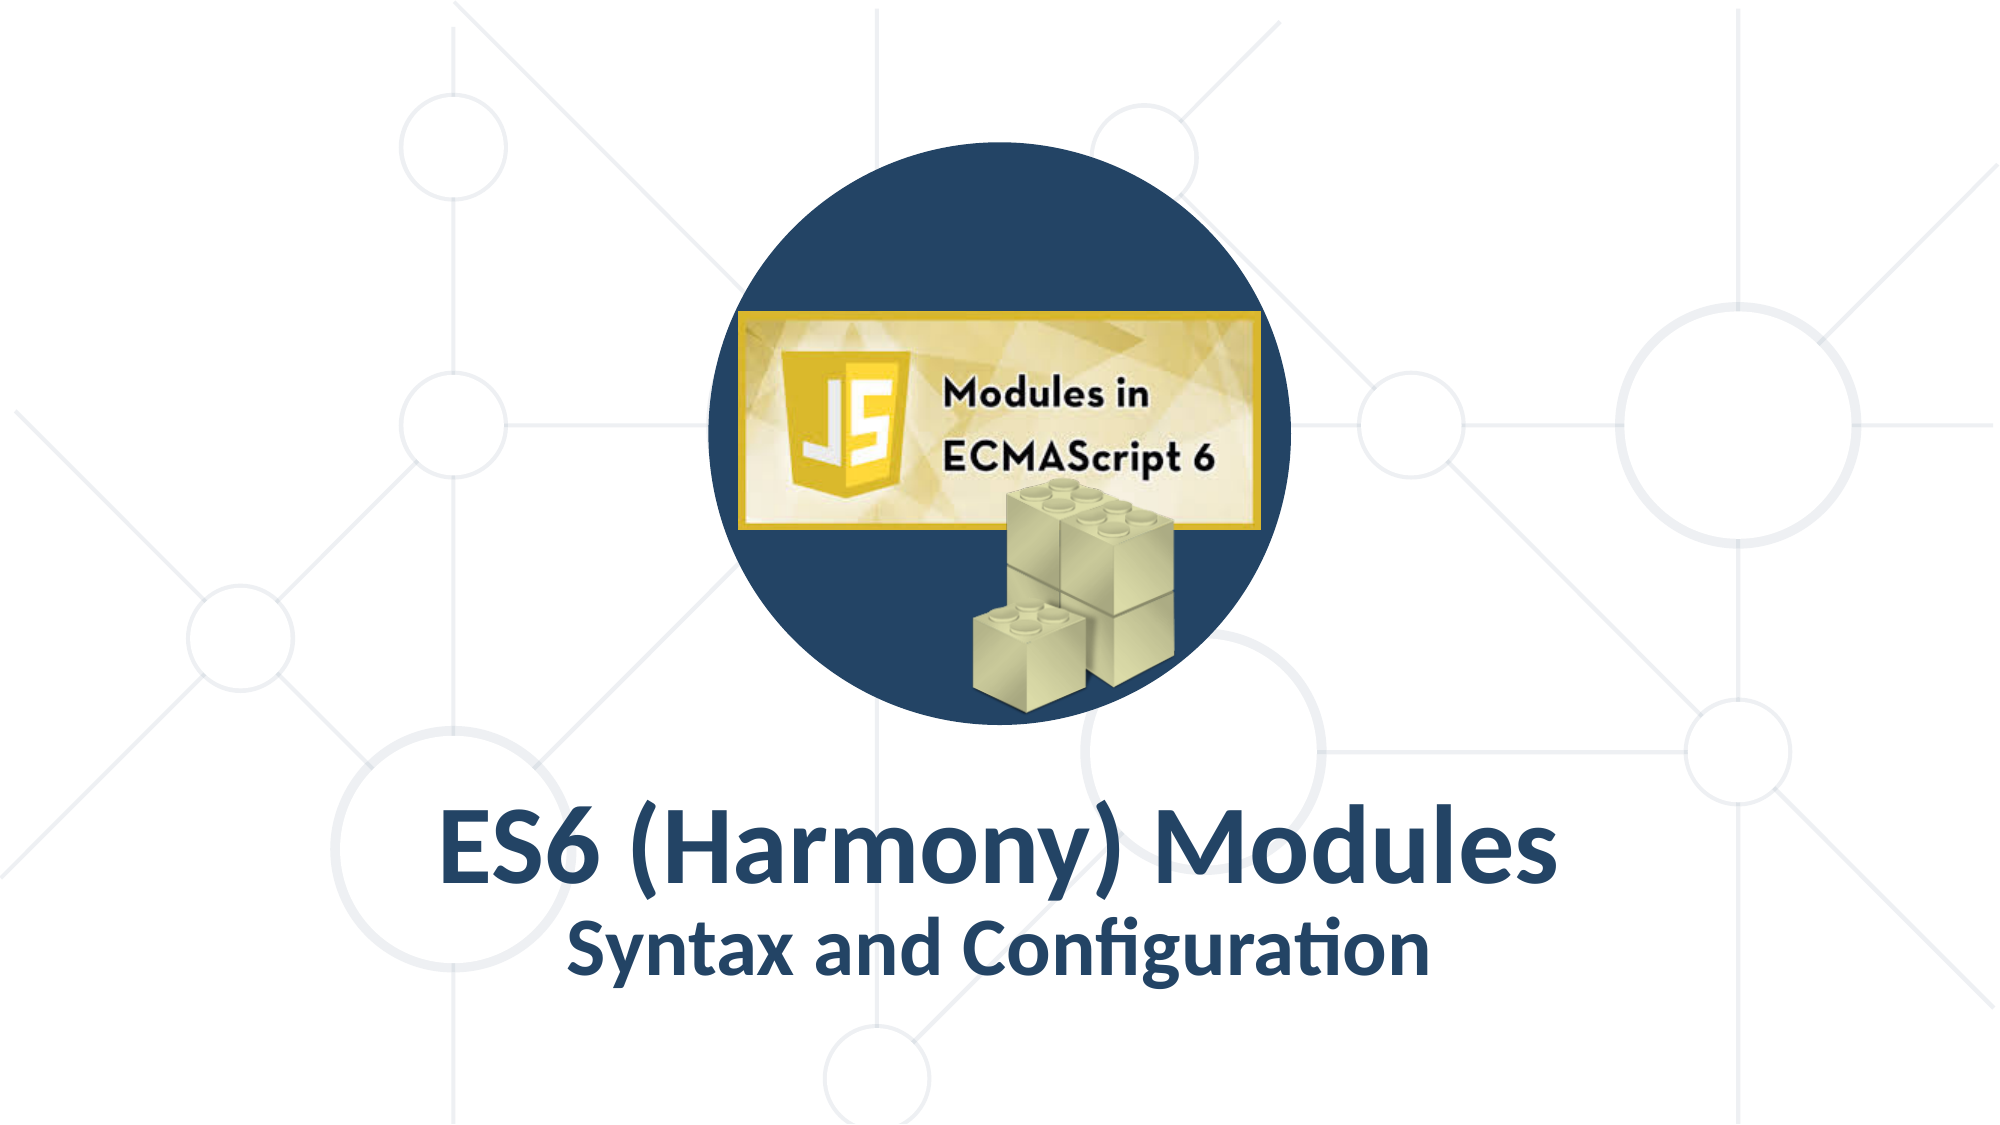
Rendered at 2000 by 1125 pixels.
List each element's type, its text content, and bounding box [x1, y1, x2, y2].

list Syntax and Configuration [100, 900, 1899, 983]
list ES6 (Harmony) Modules [100, 771, 1899, 898]
picture [738, 311, 1261, 718]
